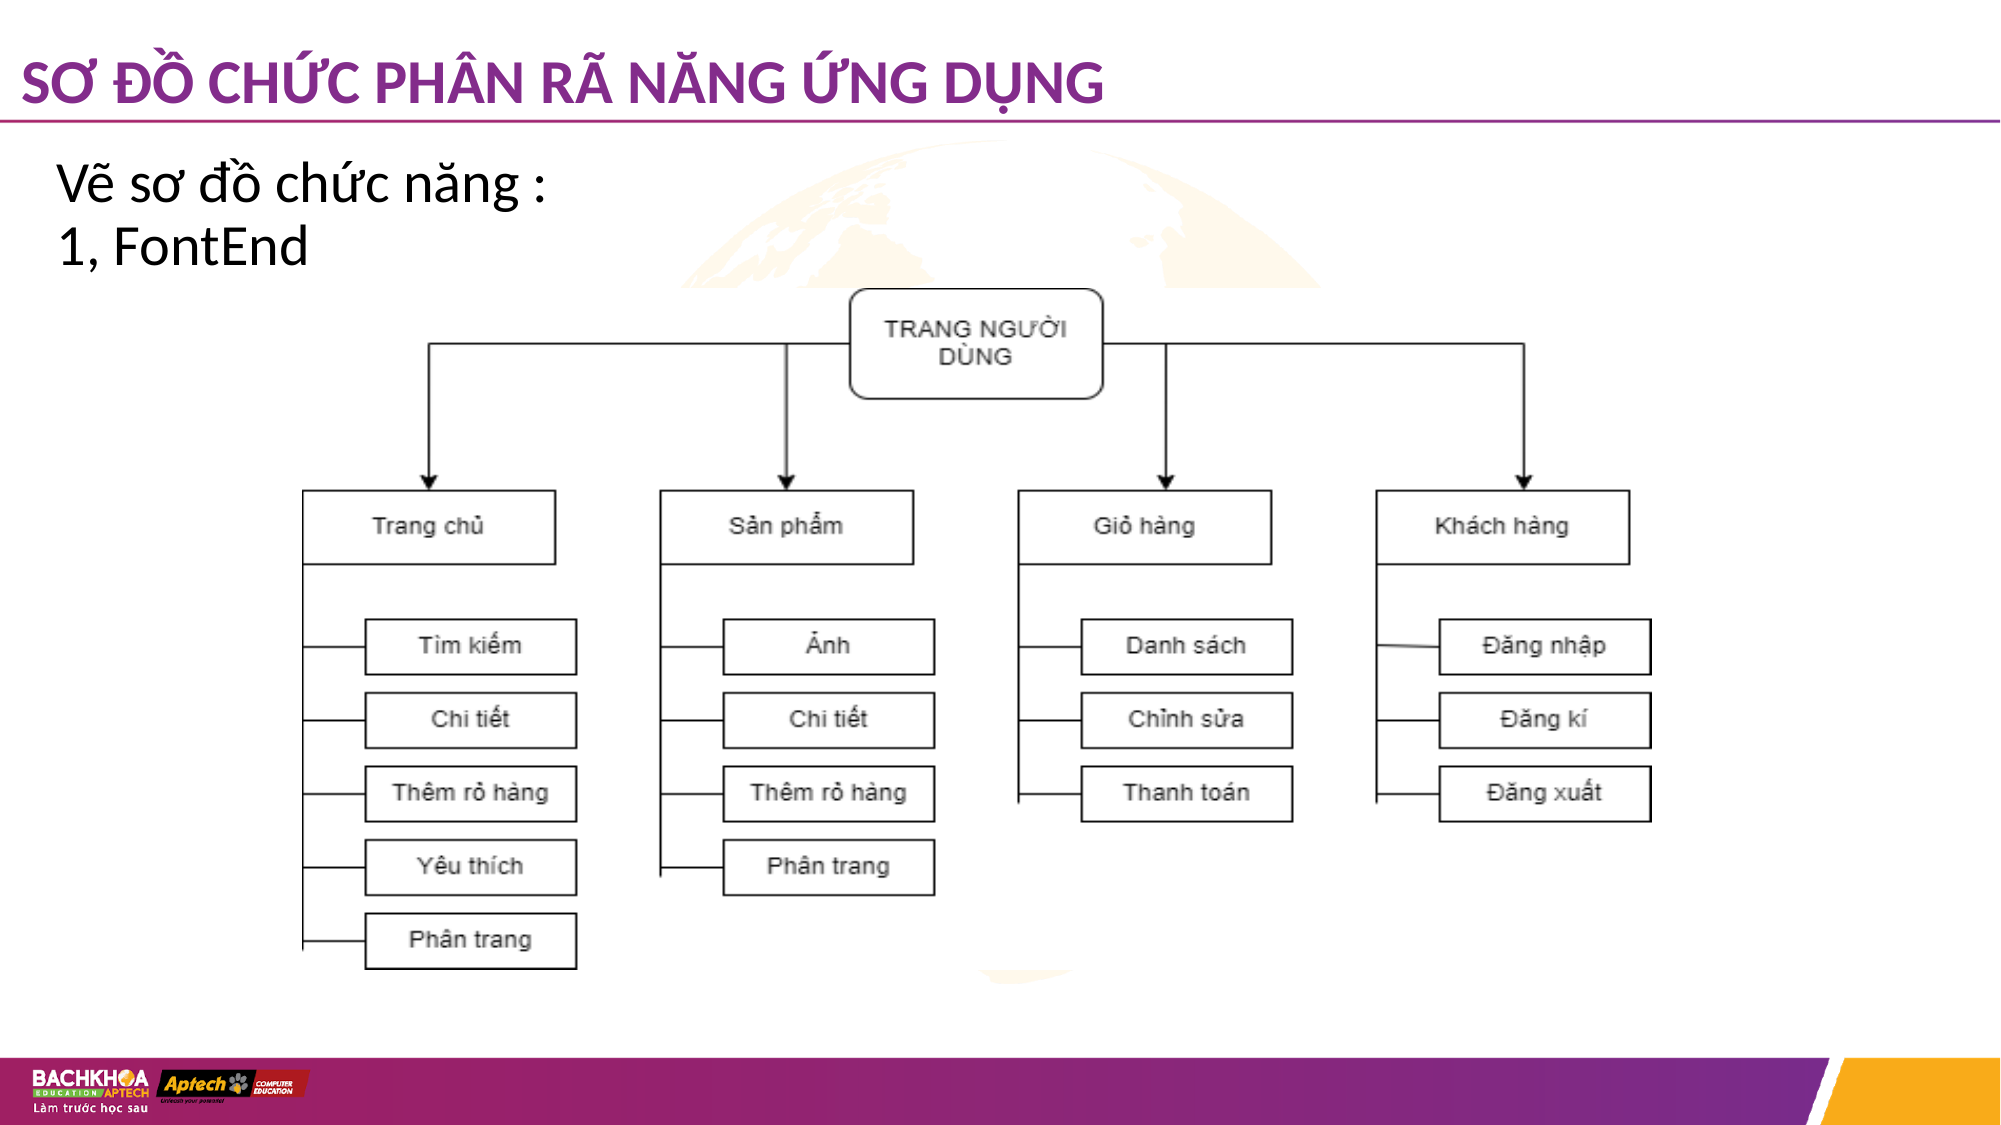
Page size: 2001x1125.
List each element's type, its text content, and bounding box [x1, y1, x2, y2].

list Vẽ sơ đồ chức năng : 1, FontEnd [12, 137, 1963, 1038]
title SƠ ĐỒ CHỨC PHÂN RÃ NĂNG ỨNG DỤNG [6, 0, 1732, 168]
picture [0, 0, 2001, 1125]
picture [302, 288, 1652, 970]
